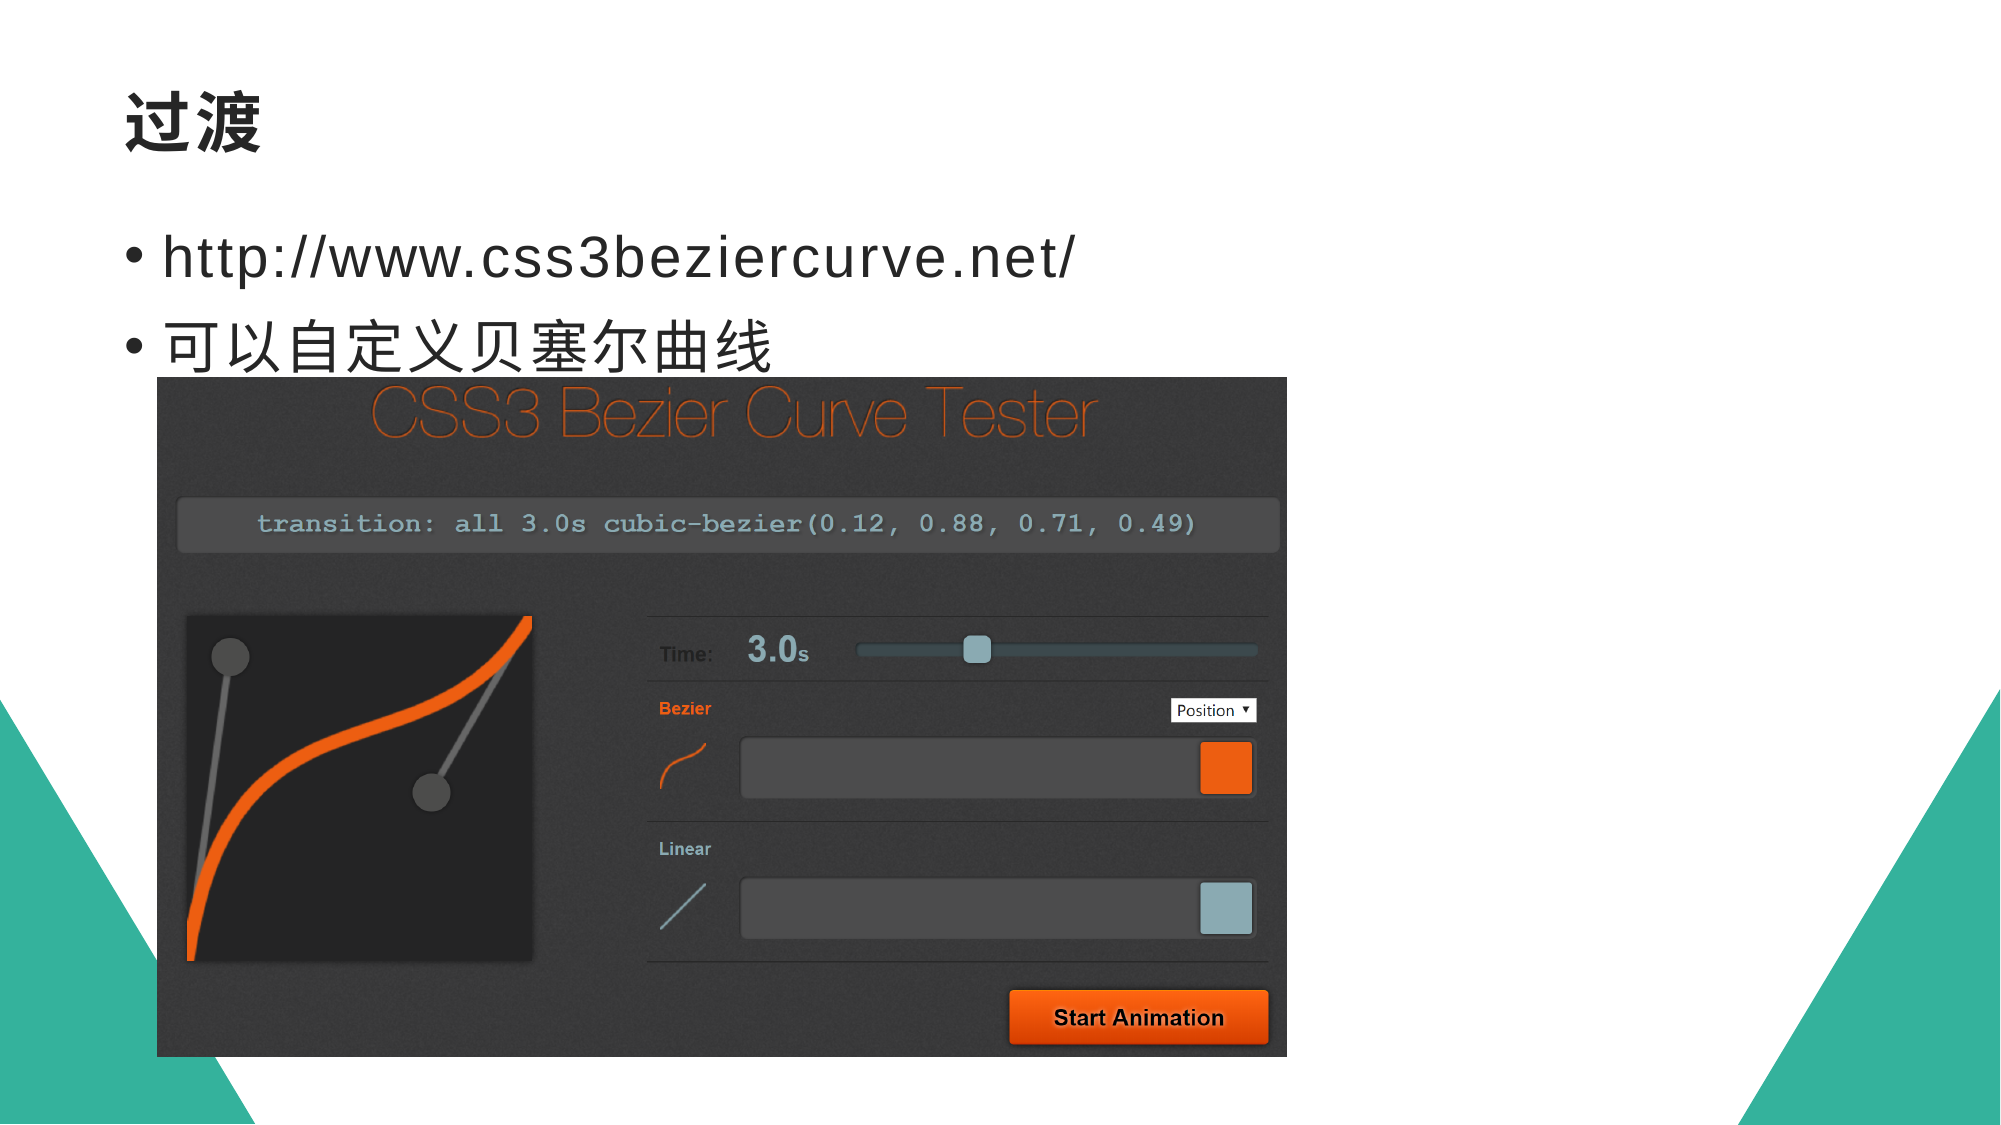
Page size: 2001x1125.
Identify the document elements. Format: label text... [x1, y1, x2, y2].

picture [157, 377, 1287, 1057]
title 过渡 [109, 72, 1891, 146]
list http://www.css3beziercurve.net/ 可以自定义贝塞尔曲线 [109, 211, 1891, 1041]
